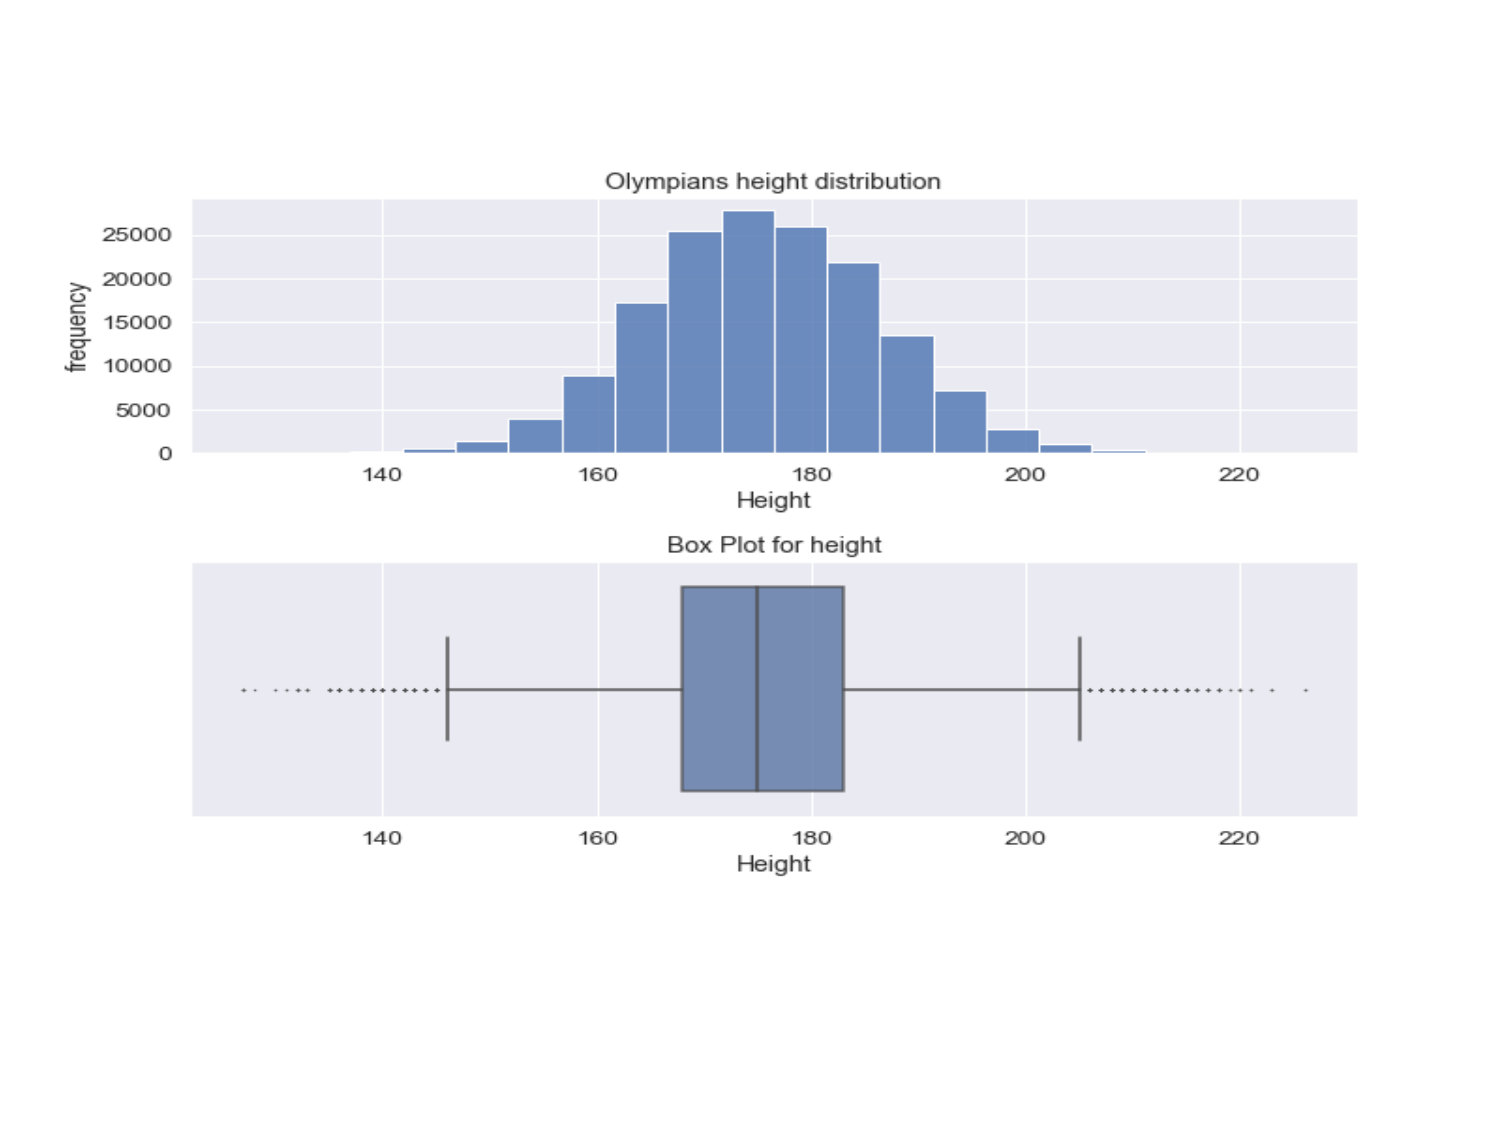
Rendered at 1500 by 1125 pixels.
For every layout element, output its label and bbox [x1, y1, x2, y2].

picture [37, 149, 1388, 901]
